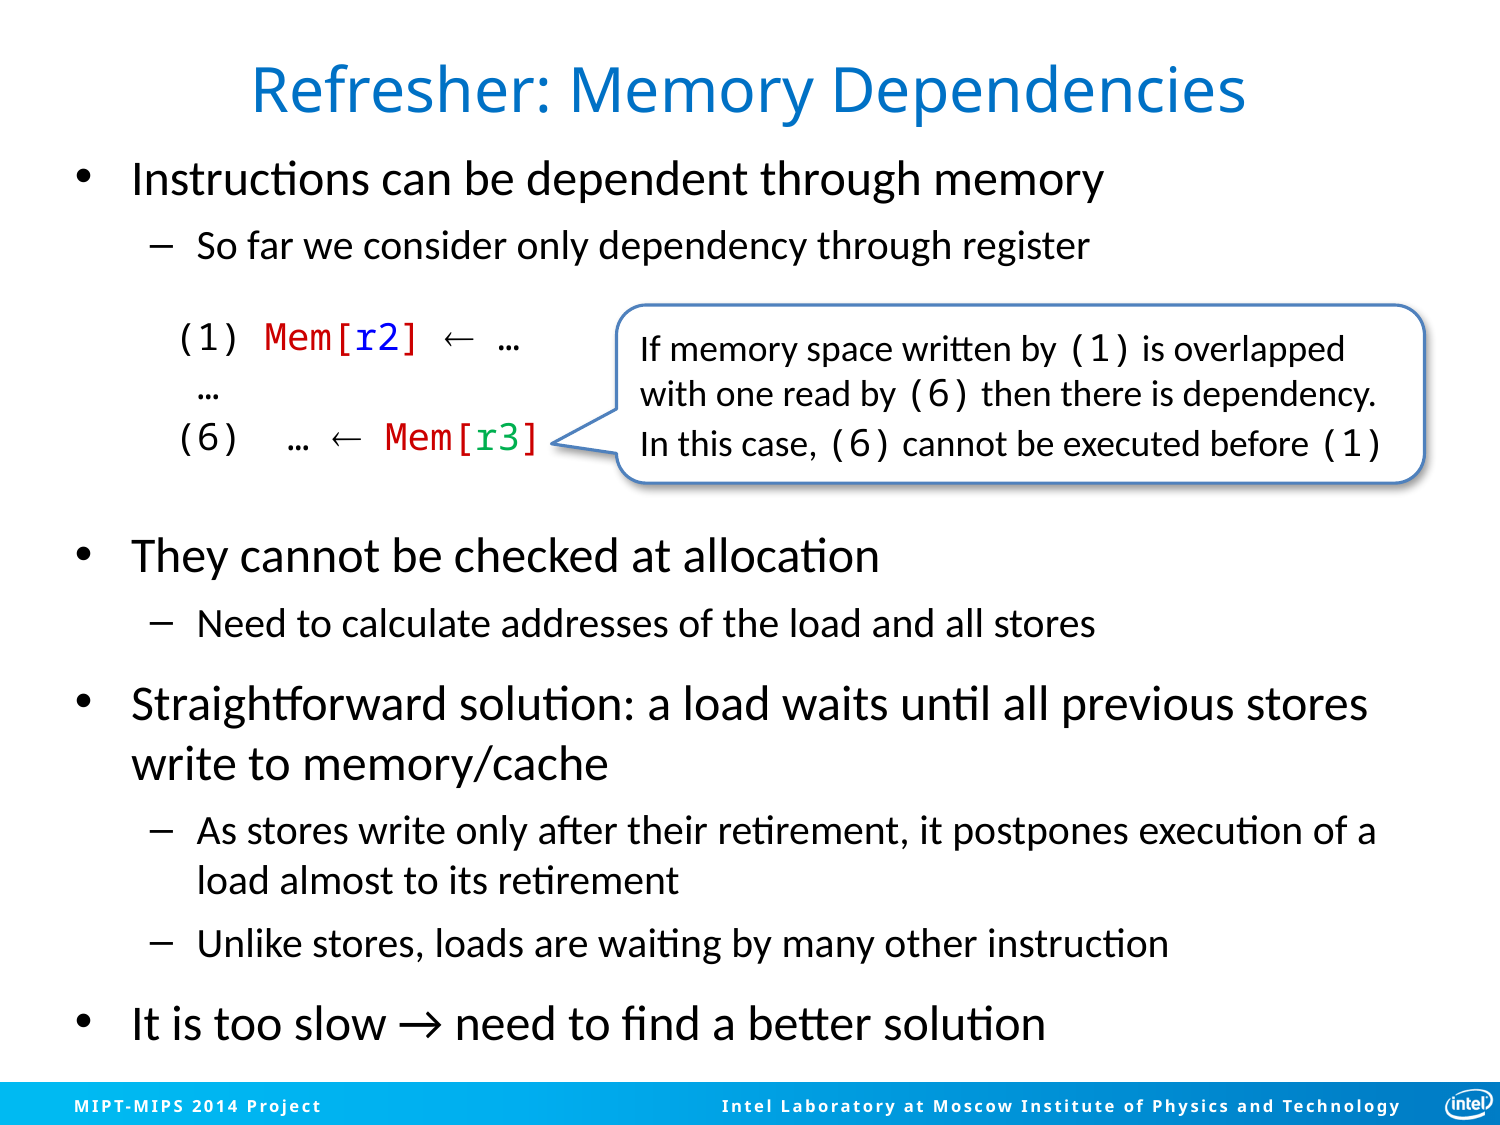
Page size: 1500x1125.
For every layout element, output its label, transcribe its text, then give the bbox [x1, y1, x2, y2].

list Instructions can be dependent through memory So far we consider only dependency through register They cannot be checked at allocation Need to calculate addresses of the load and all stores Straightforward solution: a load waits until all previous stores write to memory/cache As stores write only after their retirement, it postpones execution of a load almost to its retirement Unlike stores, loads are waiting by many other instruction It is too slow → need to find a better solution [74, 145, 1454, 1044]
text_box If memory space written by (1) is overlapped with one read by (6) then there is dependency. In this case, (6) cannot be executed before (1) [551, 304, 1425, 484]
picture [1324, 1082, 1500, 1125]
picture [1307, 1111, 1314, 1125]
picture [1245, 1082, 1252, 1125]
title Refresher: Memory Dependencies [74, 24, 1425, 145]
picture [1288, 1082, 1296, 1125]
picture [1307, 1082, 1314, 1104]
text_box (1) Mem[r2]  … … (6) …  Mem[r3] [159, 305, 635, 465]
